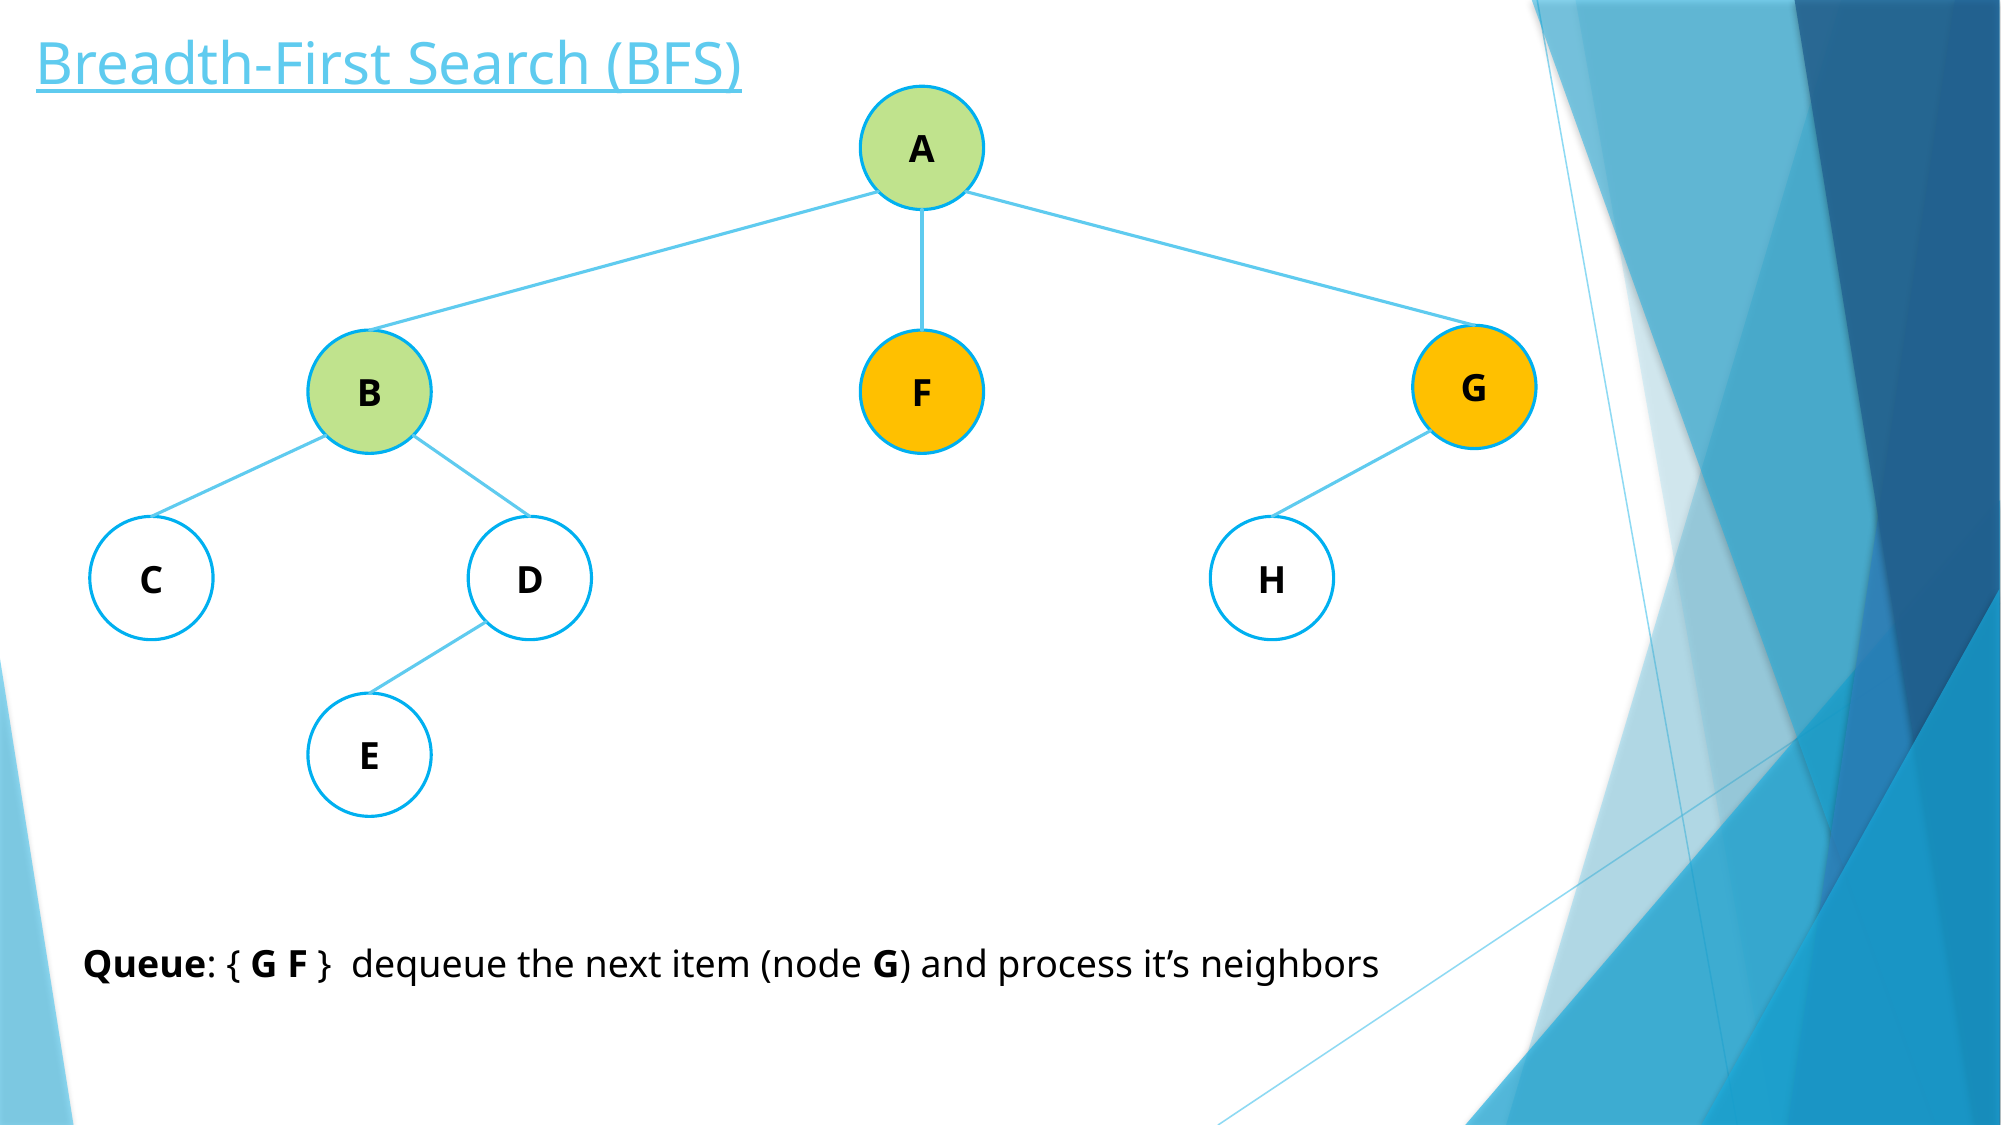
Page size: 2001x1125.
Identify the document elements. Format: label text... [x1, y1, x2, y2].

text_box G [1411, 323, 1538, 451]
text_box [369, 190, 879, 331]
text_box H [1208, 515, 1336, 642]
text_box A [866, 178, 978, 212]
text_box E [306, 691, 433, 818]
text_box D [466, 515, 594, 642]
text_box F [858, 328, 986, 455]
text_box Queue: { G F } dequeue the next item (node G) and process it’s neighbors [68, 932, 1405, 993]
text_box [369, 621, 487, 694]
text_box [1271, 429, 1432, 517]
text_box B [306, 328, 433, 455]
text_box C [88, 515, 215, 642]
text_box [412, 434, 531, 517]
title Breadth-First Search (BFS) [20, 18, 1075, 178]
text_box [150, 434, 327, 517]
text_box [965, 190, 1475, 326]
